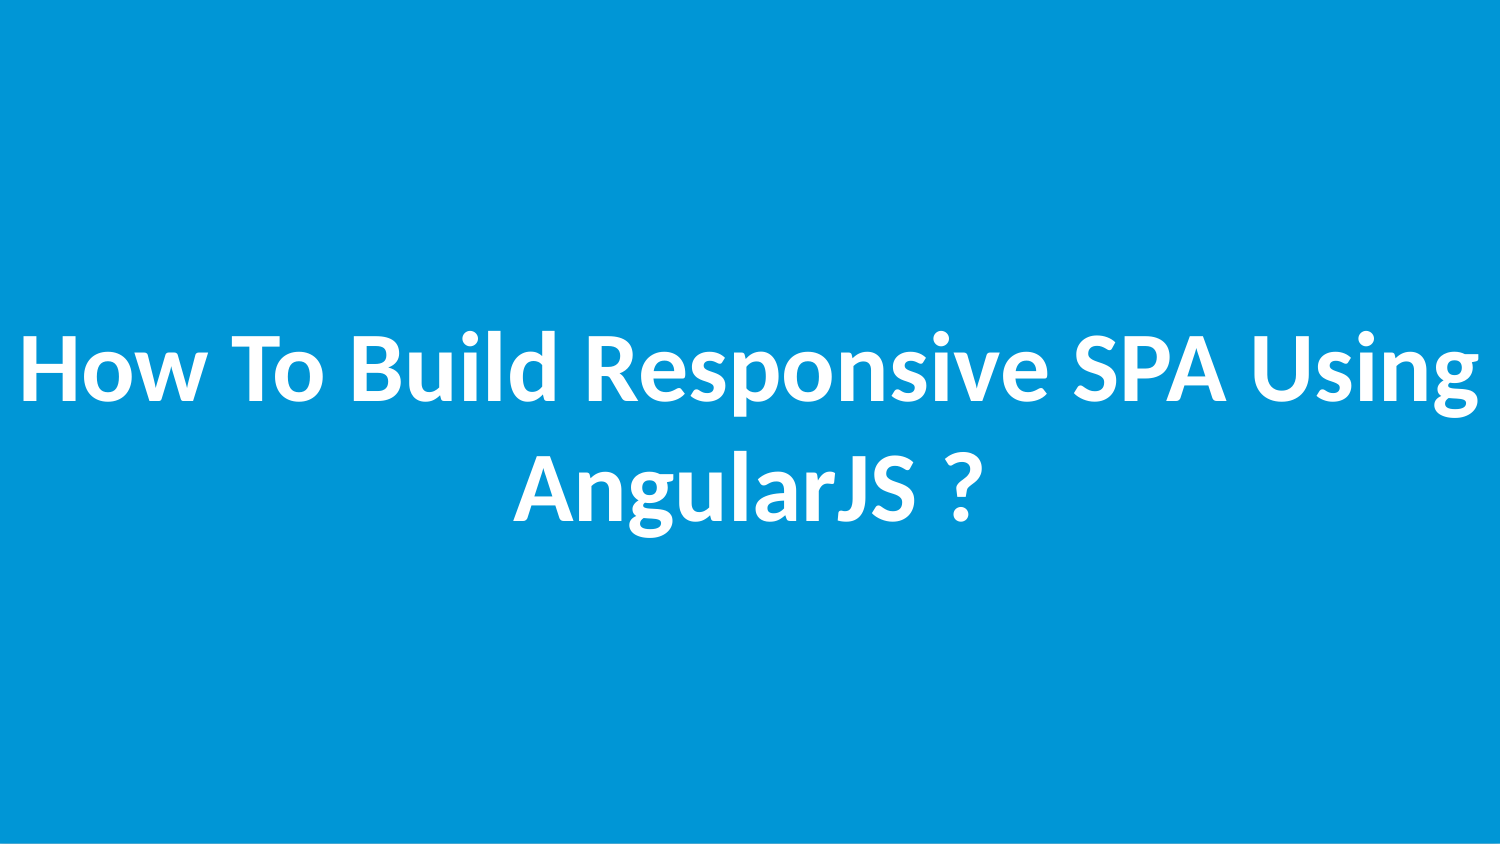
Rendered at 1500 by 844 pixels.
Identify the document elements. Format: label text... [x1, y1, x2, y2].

text_box How To Build Responsive SPA Using AngularJS ? [0, 0, 1500, 844]
